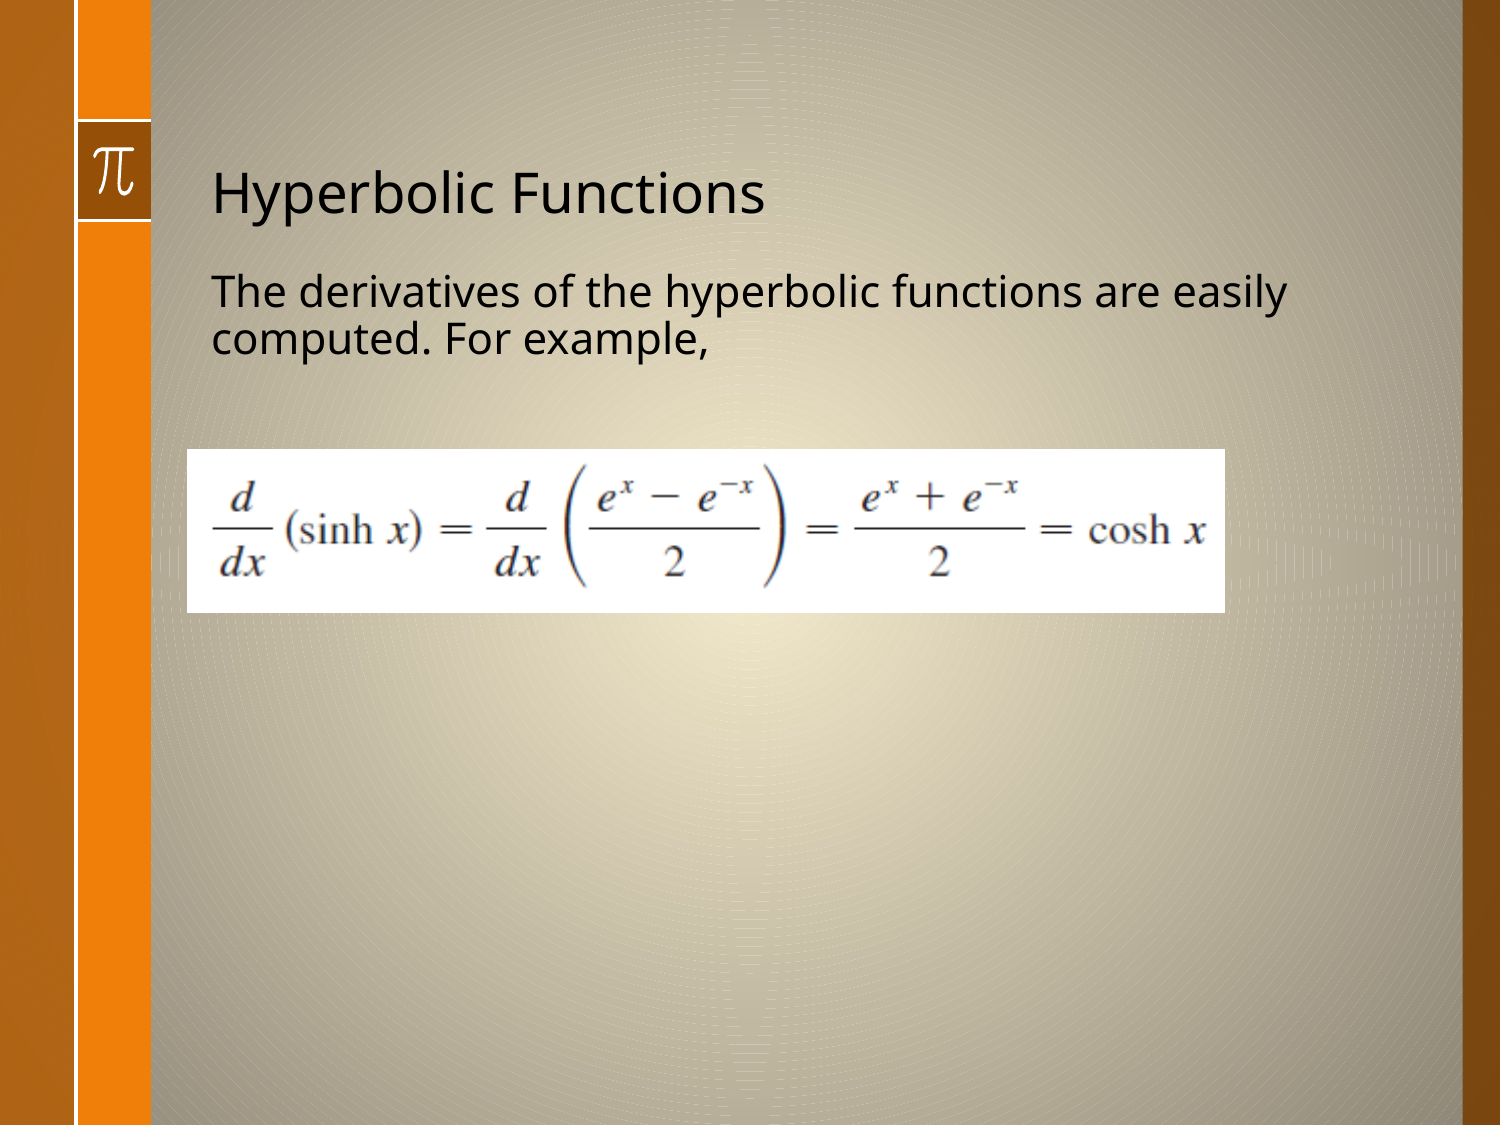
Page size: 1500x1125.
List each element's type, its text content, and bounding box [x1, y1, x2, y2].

picture [187, 449, 1225, 613]
list The derivatives of the hyperbolic functions are easily computed. For example, [196, 262, 1400, 1013]
title Hyperbolic Functions [196, 29, 1400, 233]
